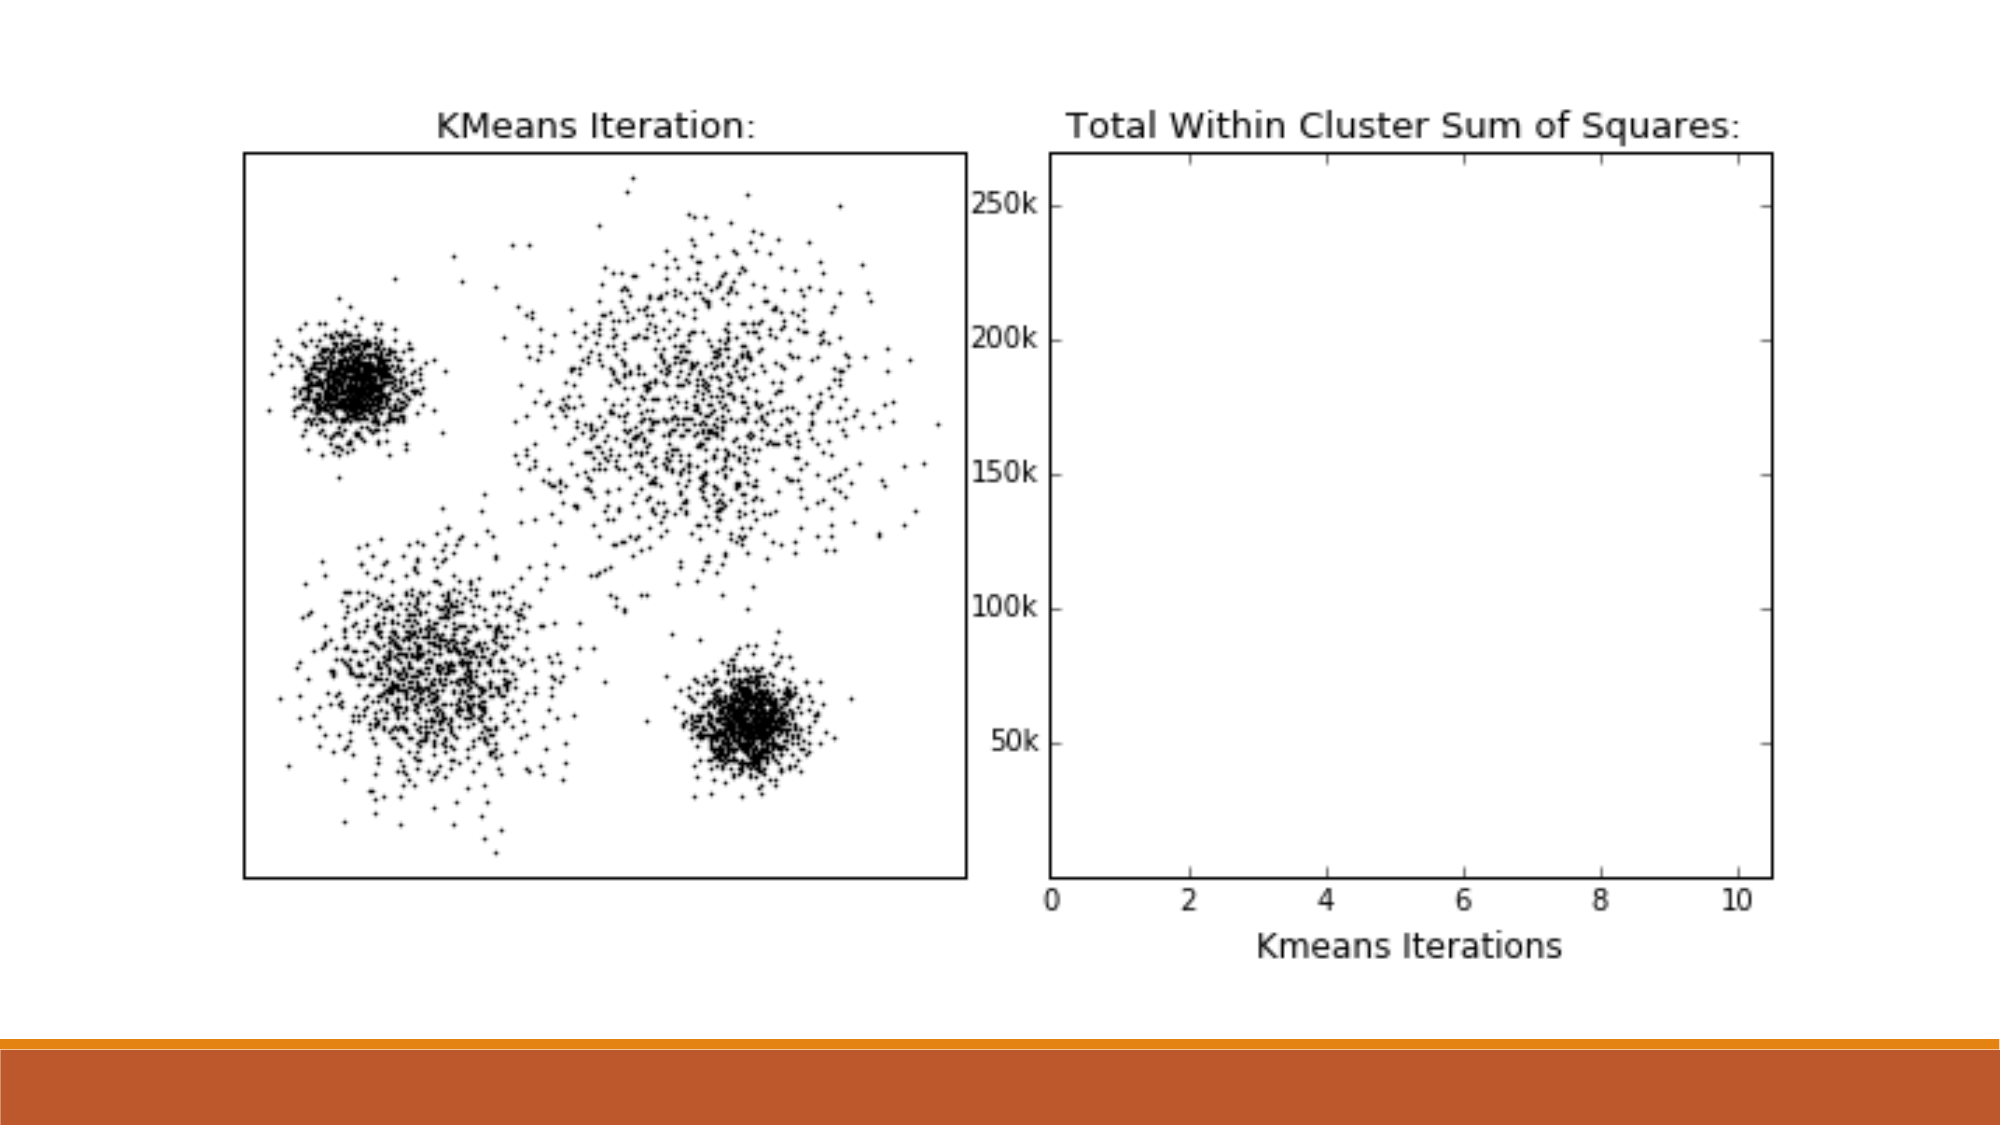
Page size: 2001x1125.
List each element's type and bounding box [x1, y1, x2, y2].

picture [213, 80, 1826, 988]
